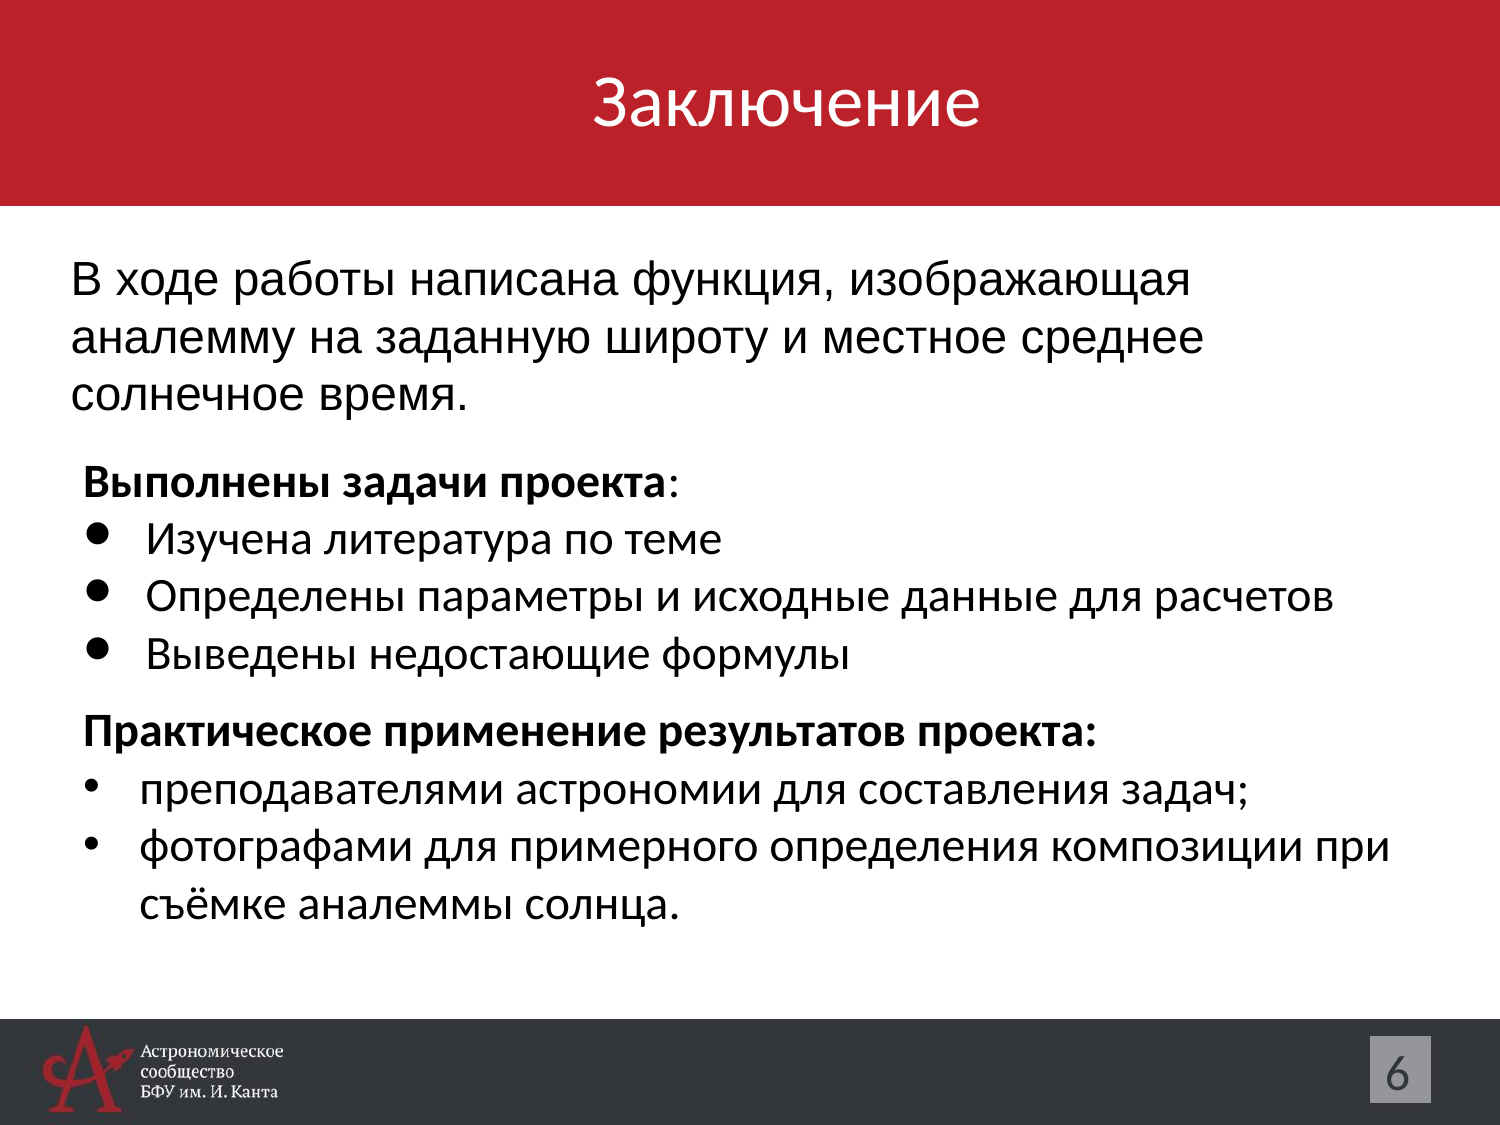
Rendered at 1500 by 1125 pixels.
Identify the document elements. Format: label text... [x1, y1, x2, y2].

picture [0, 0, 1500, 1125]
slide_number 6 [1364, 1035, 1425, 1106]
title Заключение [75, 3, 1425, 191]
